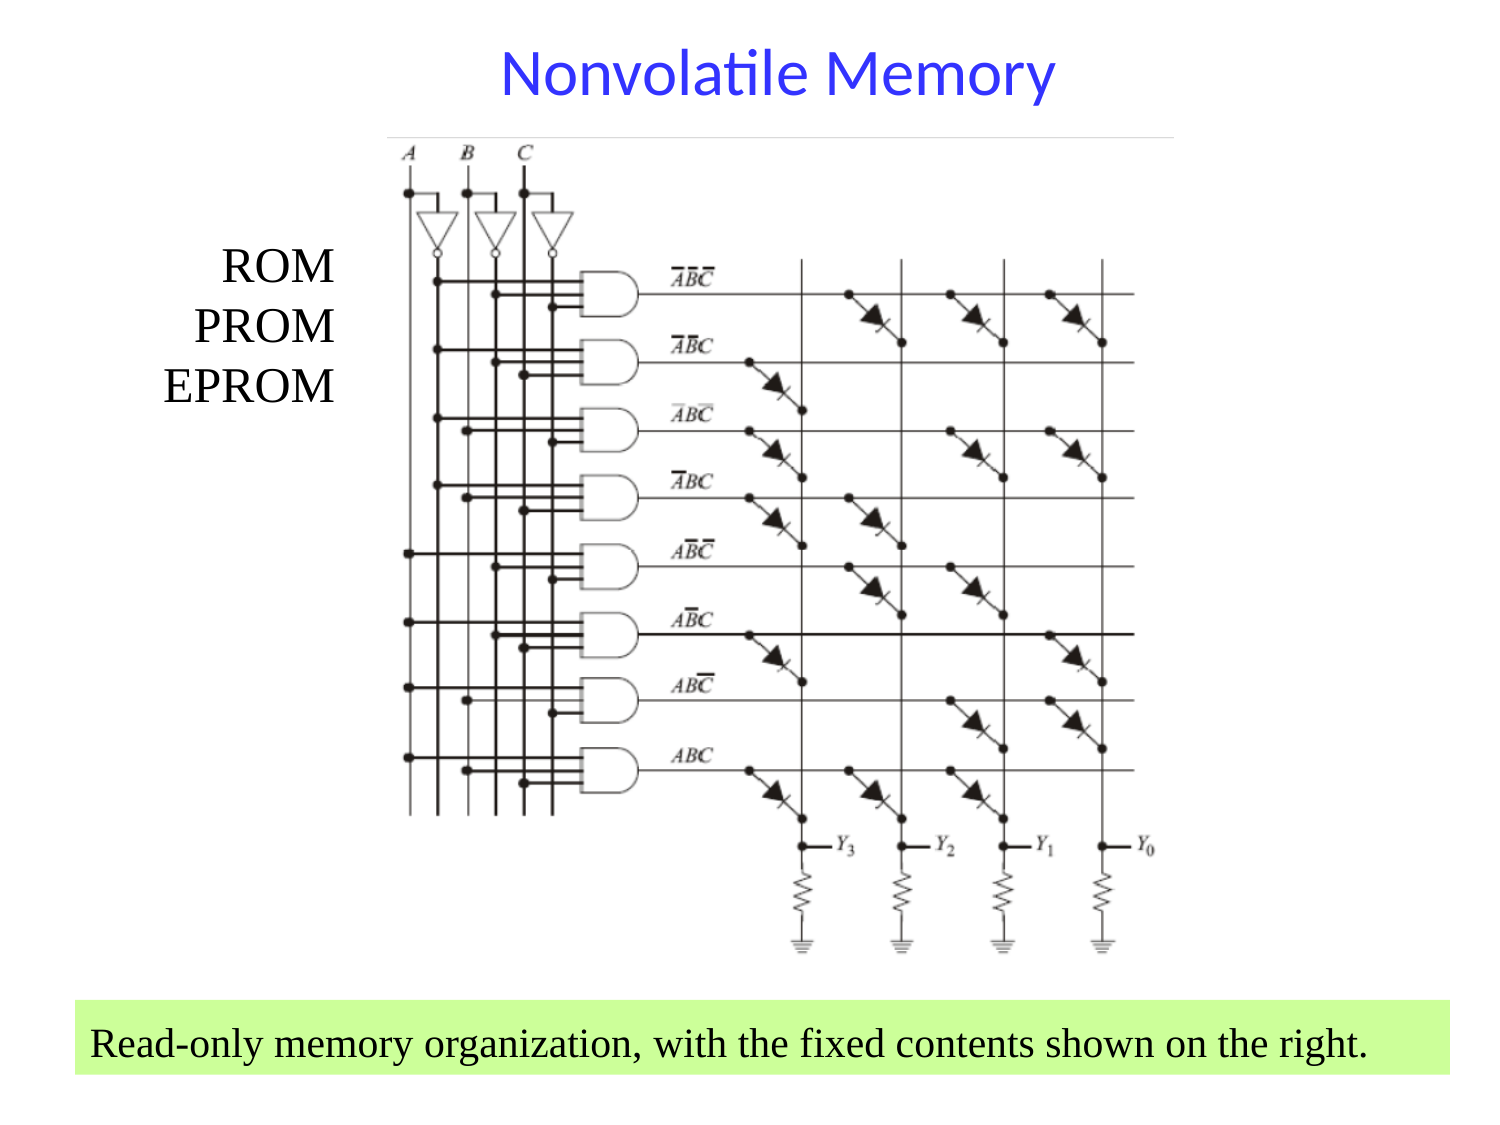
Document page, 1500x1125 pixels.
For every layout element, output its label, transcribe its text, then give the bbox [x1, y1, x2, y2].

title Nonvolatile Memory [87, 0, 1425, 138]
text_box Read-only memory organization, with the fixed contents shown on the right. [75, 999, 1450, 1075]
picture [387, 137, 1174, 963]
text_box ROM PROM EPROM [112, 224, 350, 420]
